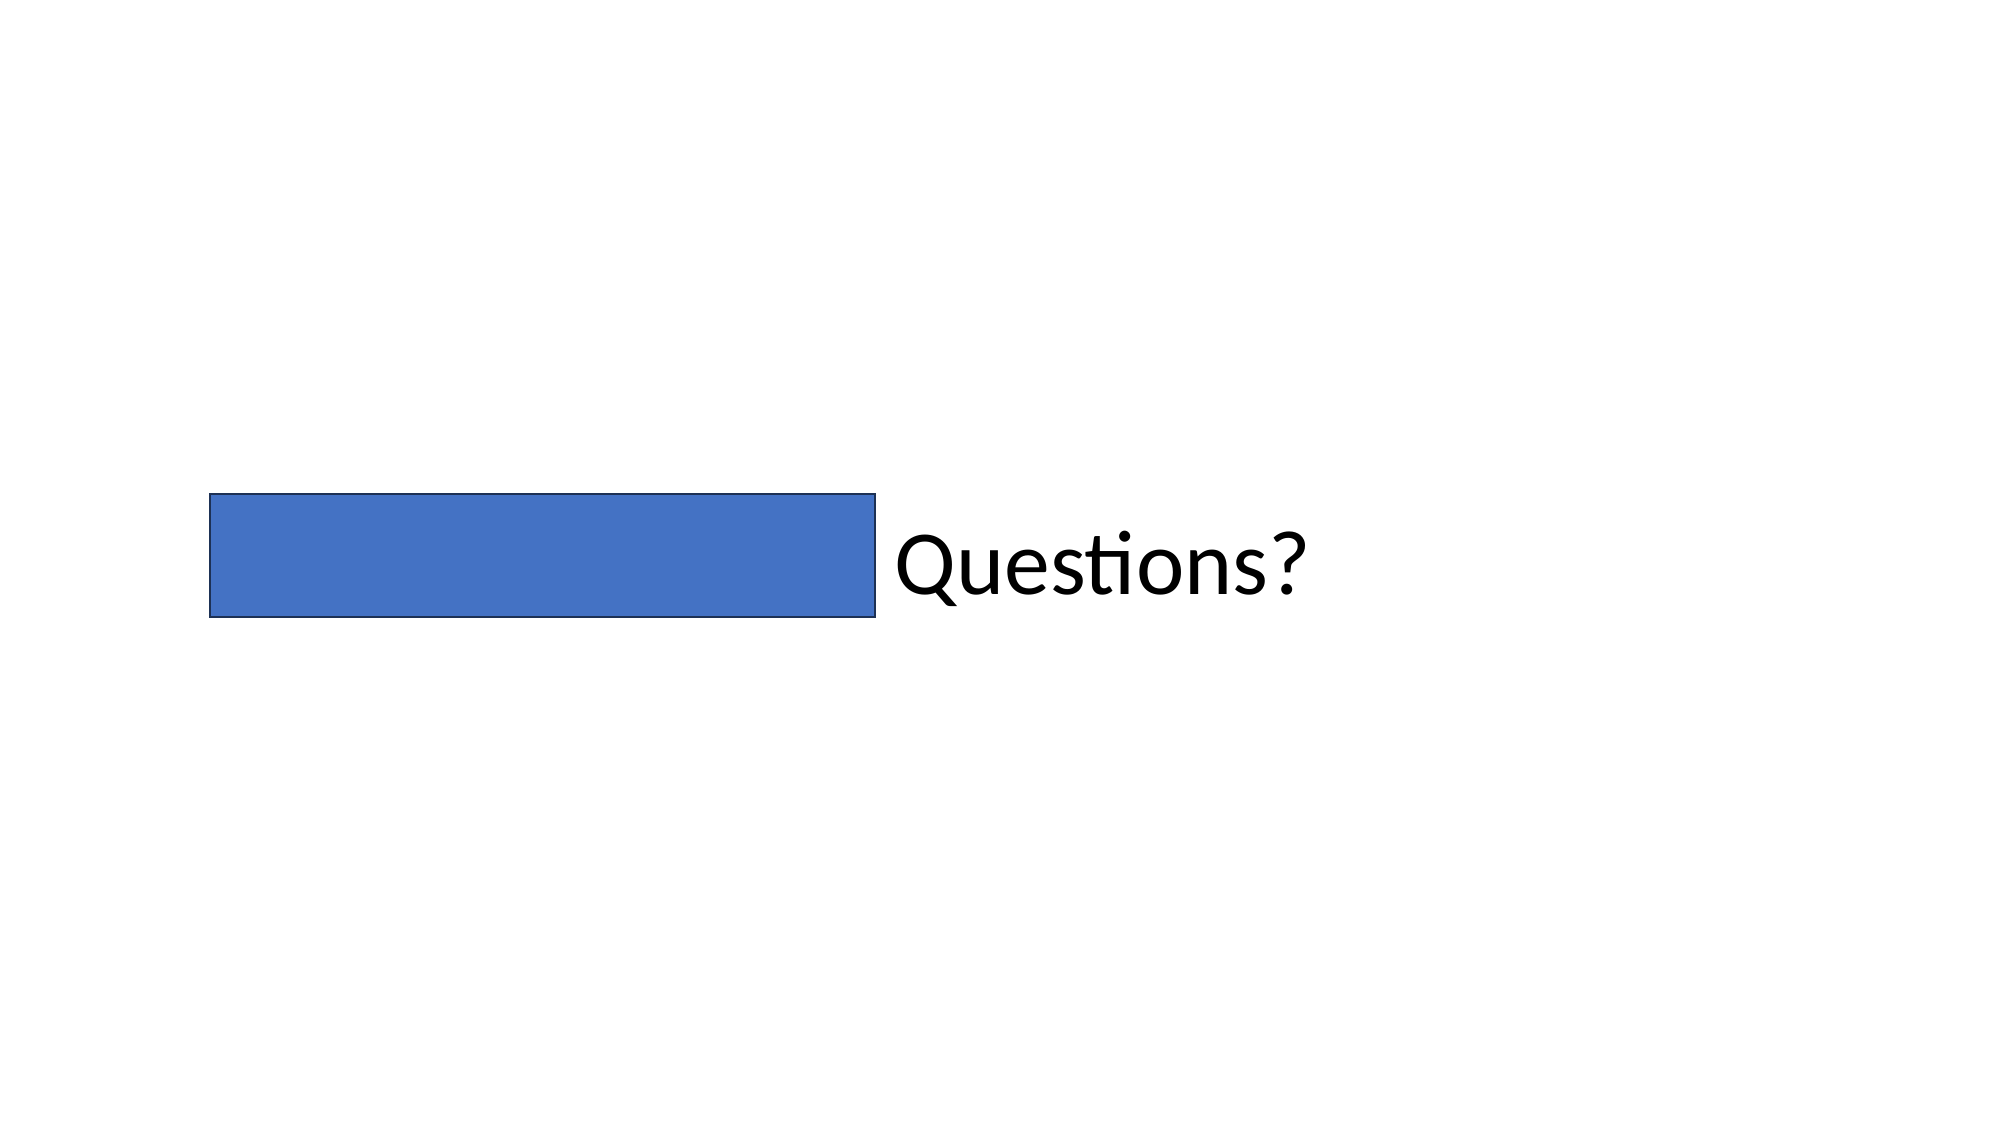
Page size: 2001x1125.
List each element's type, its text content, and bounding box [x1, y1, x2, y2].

text_box [209, 493, 876, 618]
text_box Questions? [880, 495, 1367, 621]
